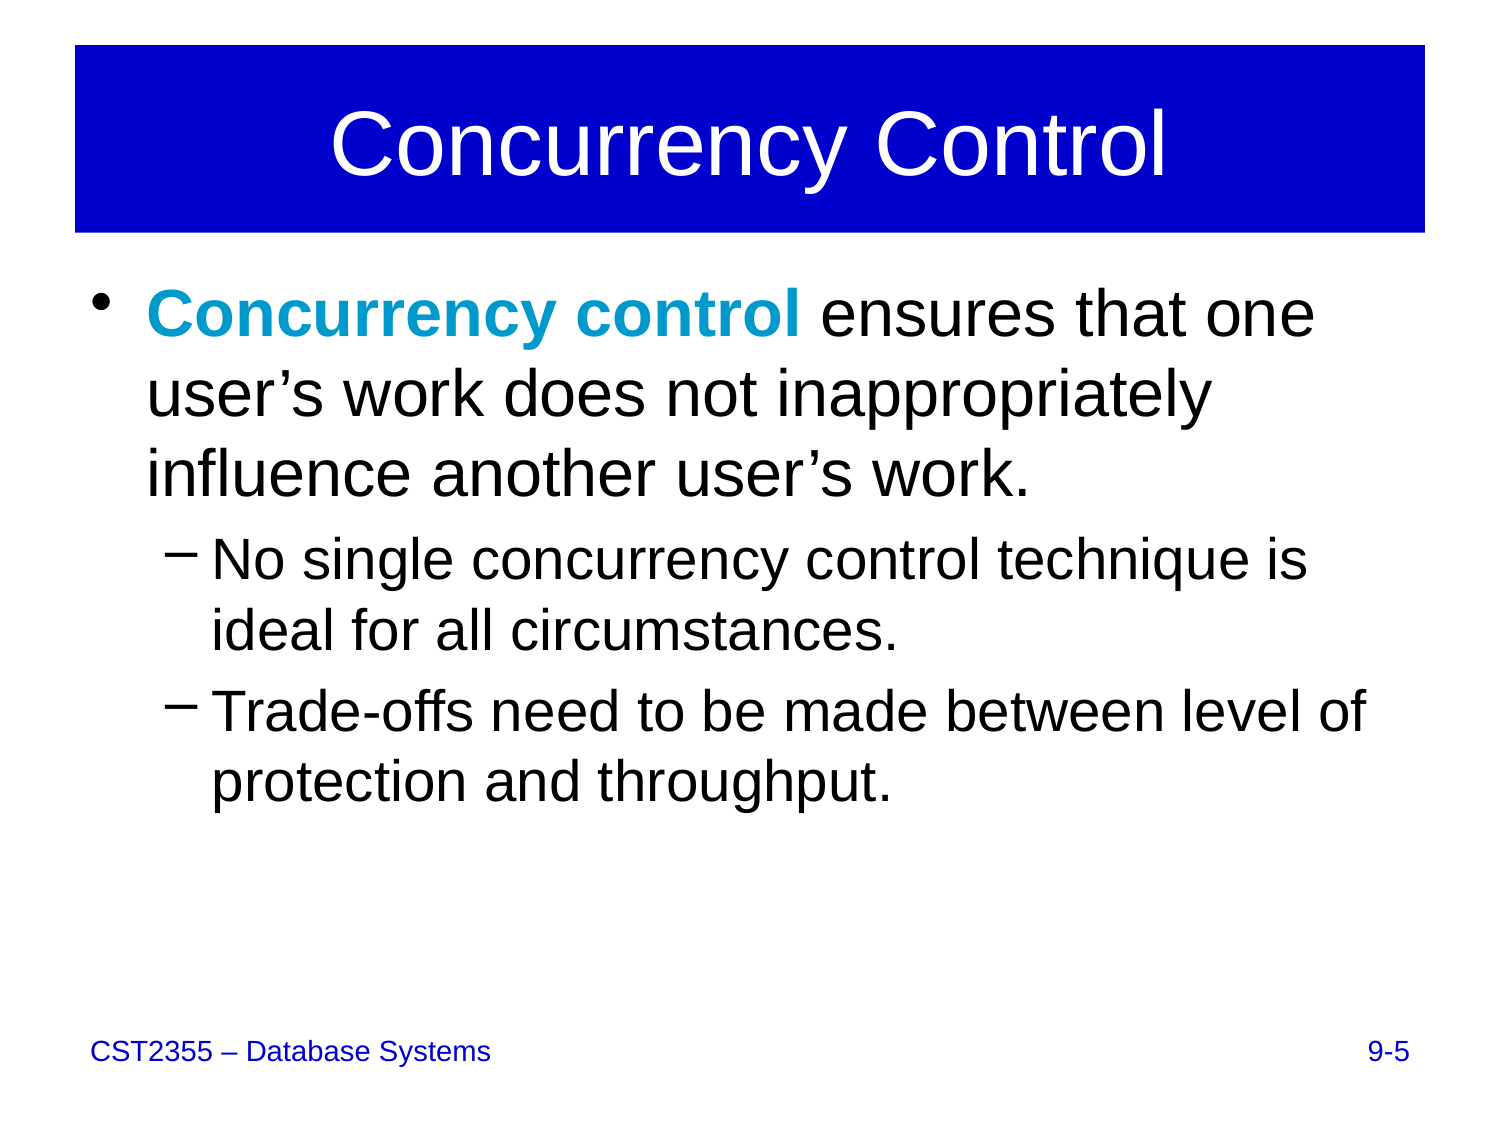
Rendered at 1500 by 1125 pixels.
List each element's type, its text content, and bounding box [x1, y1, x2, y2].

list Concurrency control ensures that one user’s work does not inappropriately influence another user’s work. No single concurrency control technique is ideal for all circumstances. Trade-offs need to be made between level of protection and throughput. [75, 262, 1425, 1005]
footer CST2355 – Database Systems [74, 1024, 963, 1104]
title Concurrency Control [75, 45, 1425, 233]
slide_number 9-5 [1074, 1024, 1426, 1103]
